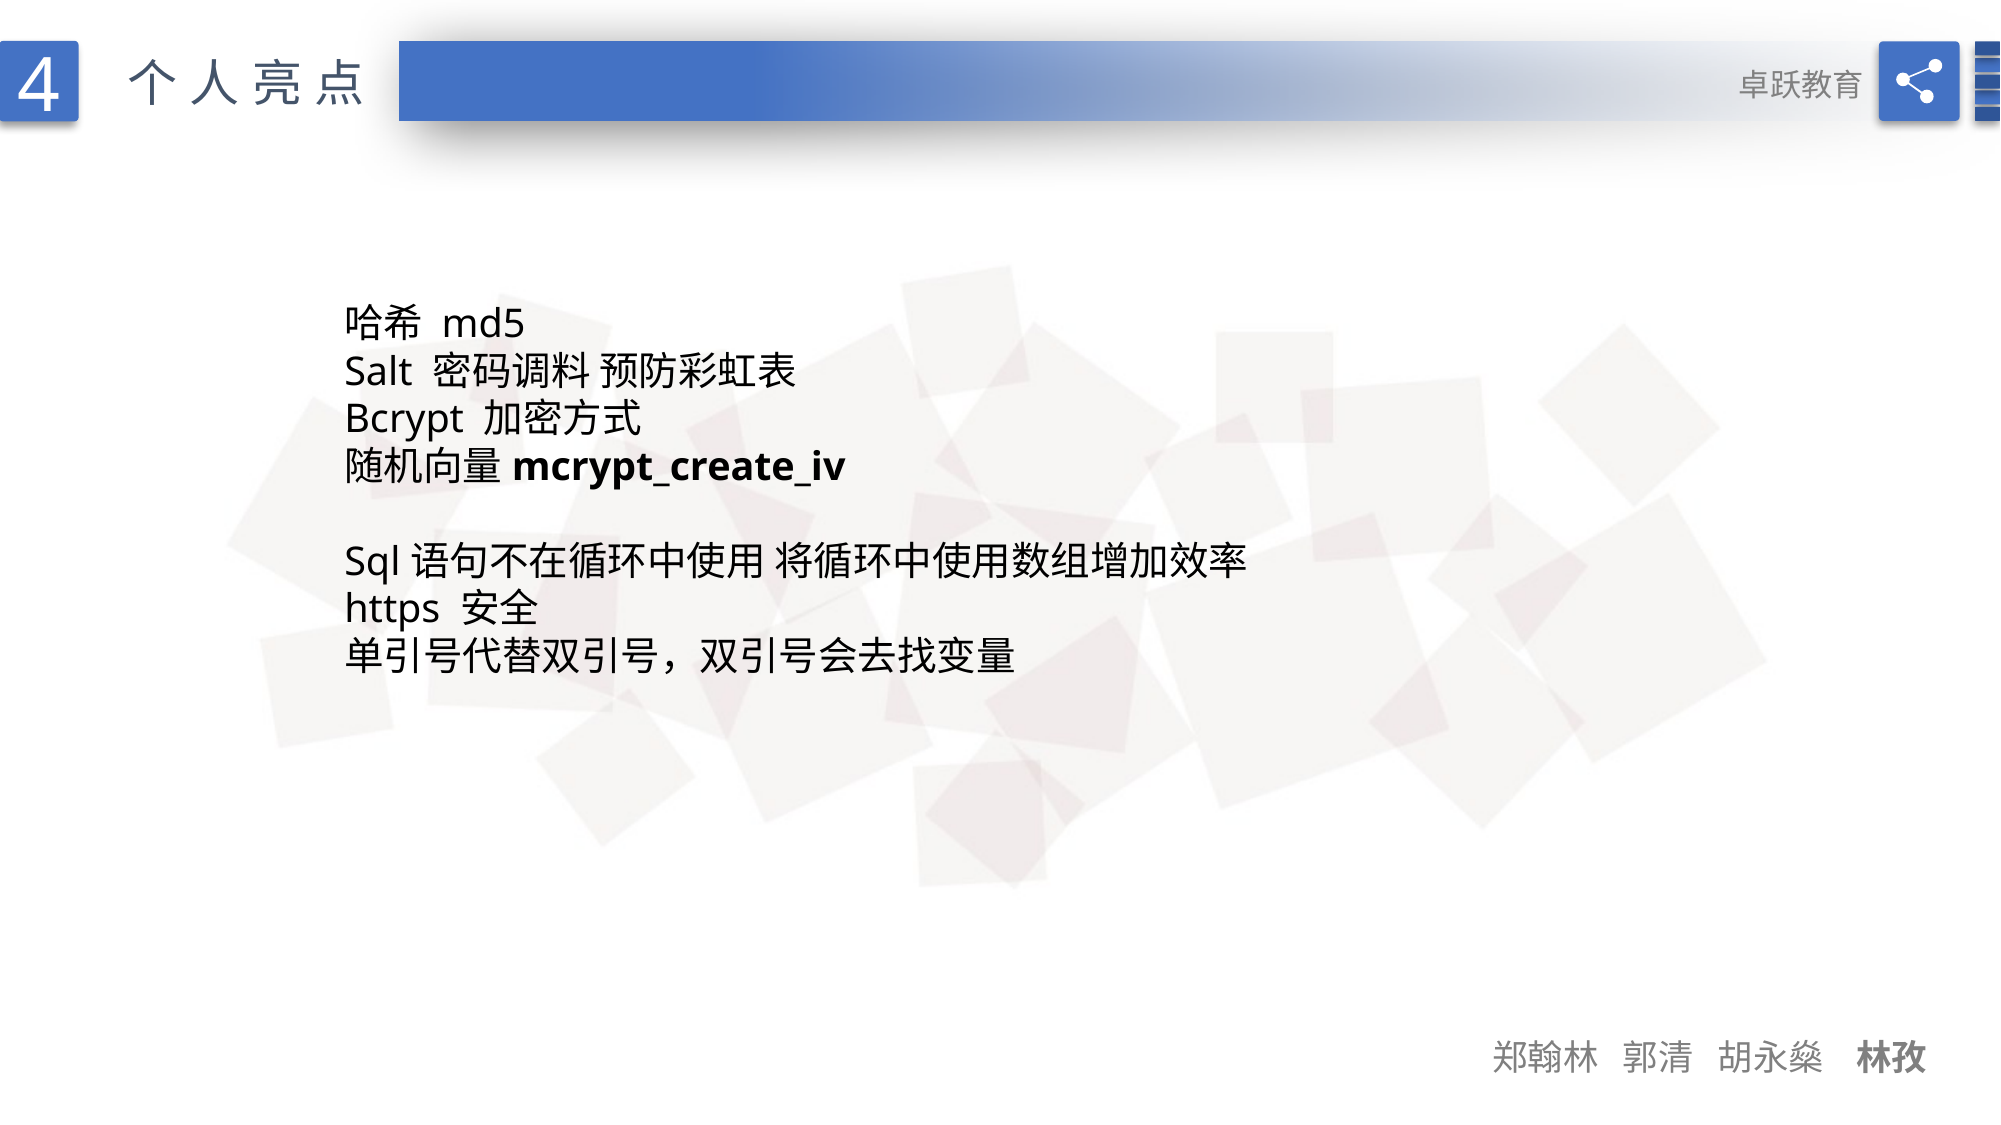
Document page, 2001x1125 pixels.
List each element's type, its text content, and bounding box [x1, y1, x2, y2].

text_box [399, 40, 2000, 122]
picture [0, 0, 2001, 1125]
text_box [1878, 41, 2000, 121]
text_box 4 [0, 39, 80, 123]
text_box 个人亮点 [112, 43, 380, 119]
text_box 郑翰林 郭清 胡永燊 林孜 [1453, 1027, 1943, 1085]
text_box 卓跃教育 [1522, 58, 1878, 111]
text_box 哈希 md5 Salt 密码调料 预防彩虹表 Bcrypt 加密方式 随机向量mcrypt_create_iv Sql语句不在循环中使用 将循环中使用数组增加效率 https 安全 单引号代替双引号，双引号会去找变量 [329, 290, 1556, 733]
